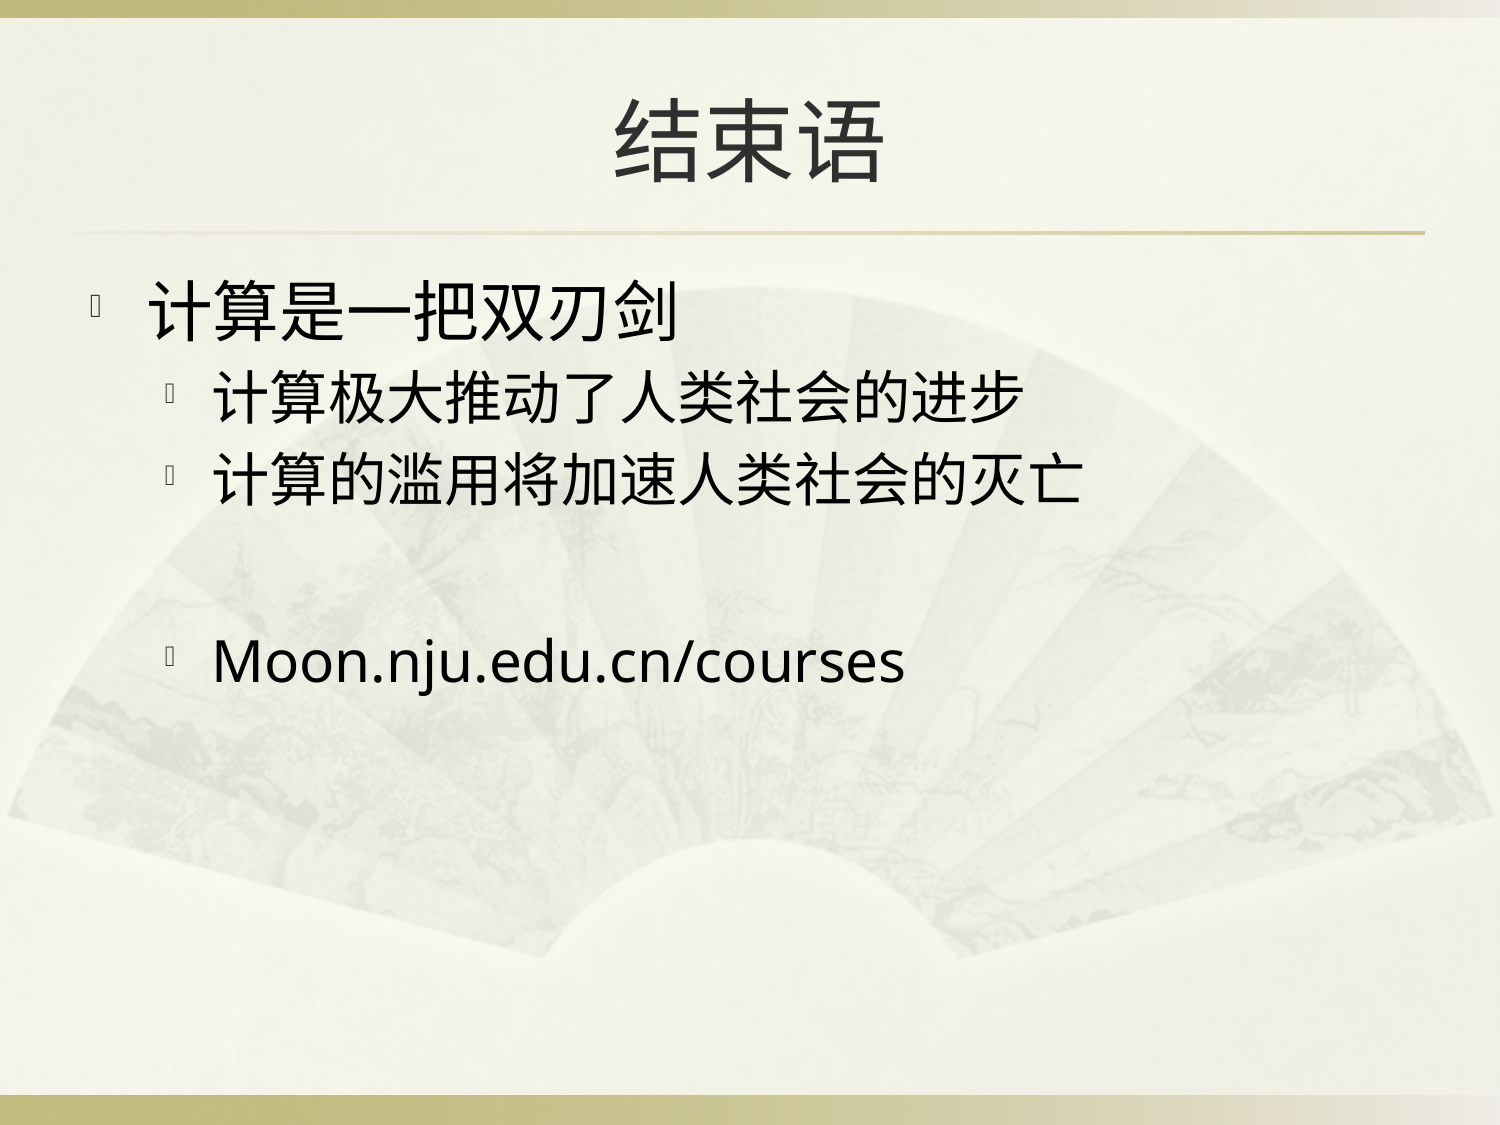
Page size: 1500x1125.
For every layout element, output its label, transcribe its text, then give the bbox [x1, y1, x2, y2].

title 结束语 [75, 45, 1425, 233]
list 计算是一把双刃剑 计算极大推动了人类社会的进步 计算的滥用将加速人类社会的灭亡 Moon.nju.edu.cn/courses [75, 262, 1425, 1032]
